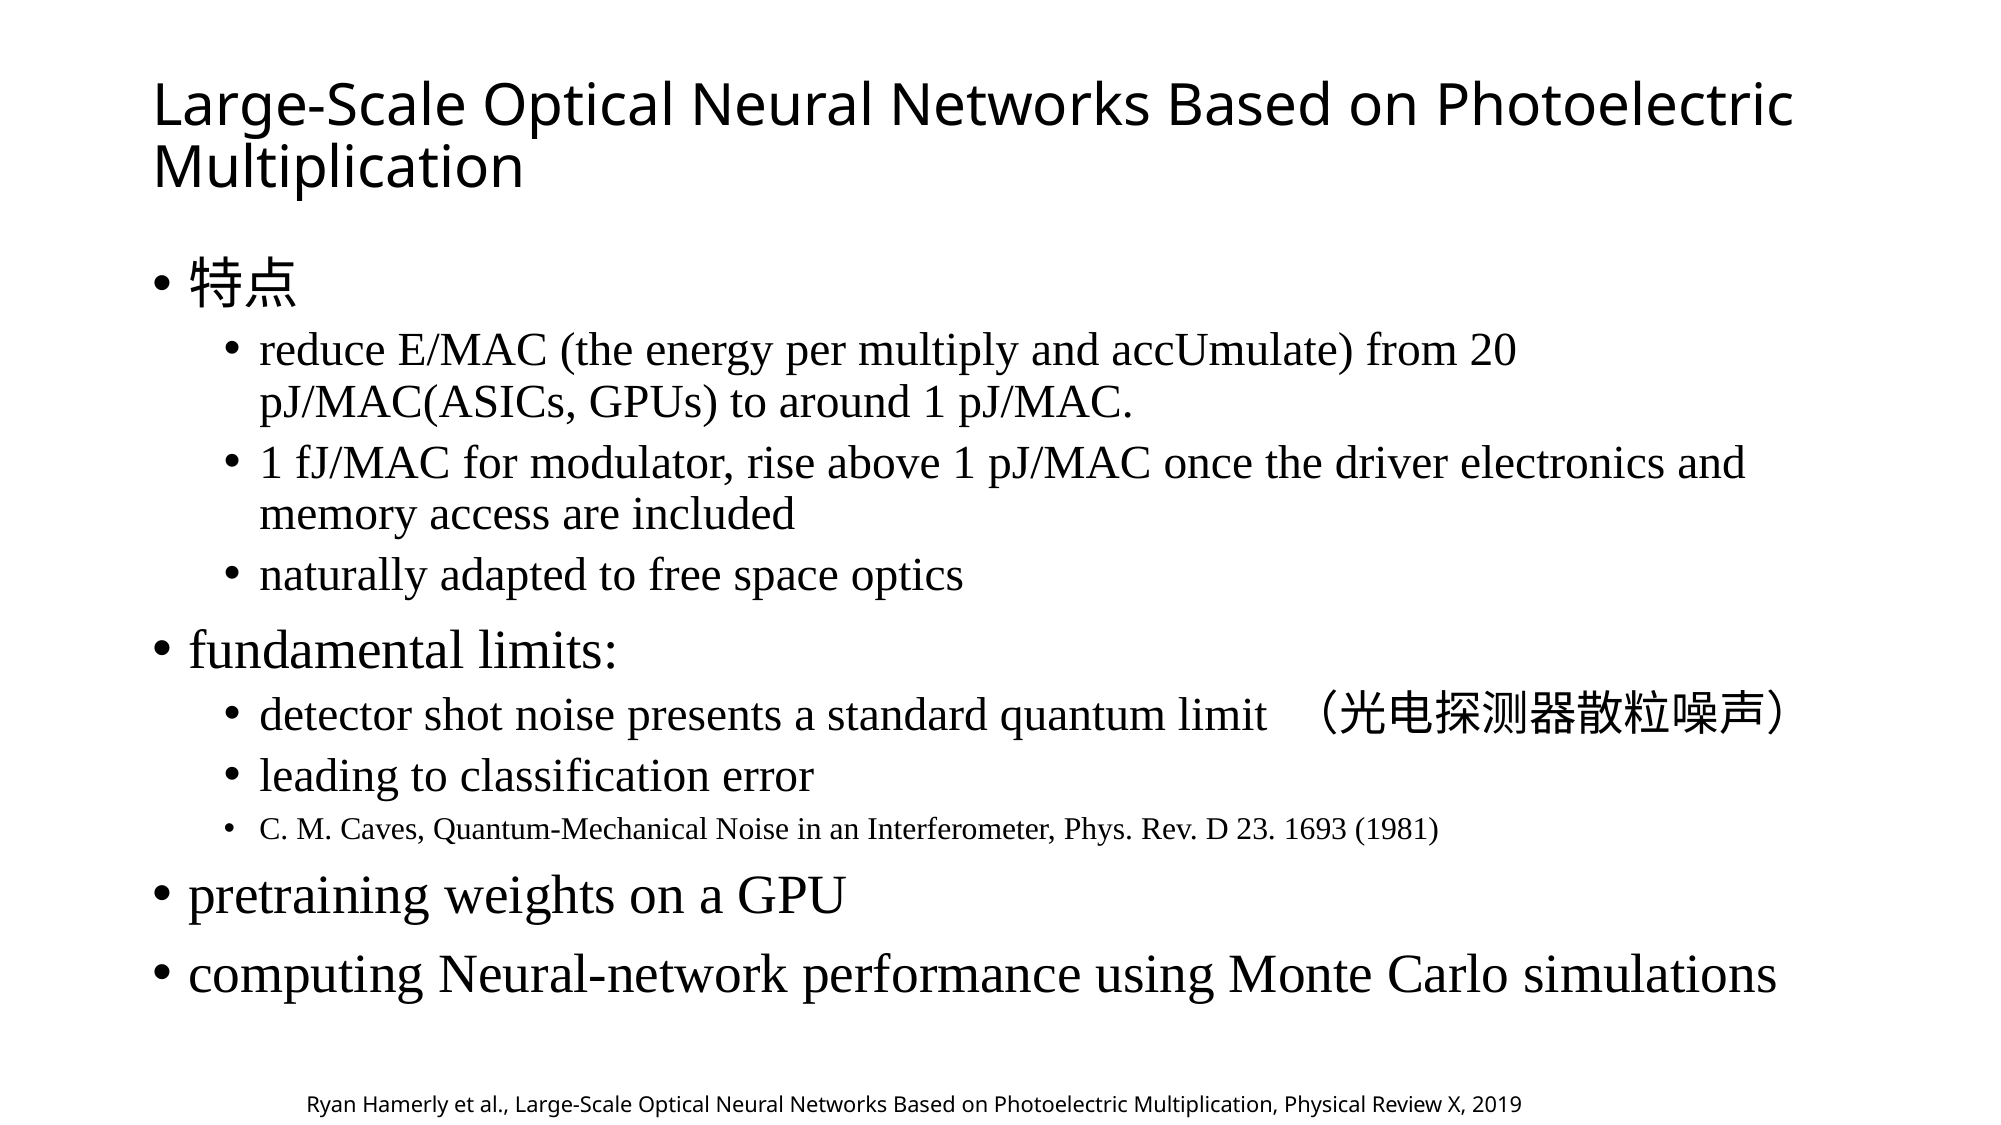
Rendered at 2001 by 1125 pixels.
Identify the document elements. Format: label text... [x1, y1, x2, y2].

list 特点 reduce E/MAC (the energy per multiply and accUmulate) from 20 pJ/MAC(ASICs, GPUs) to around 1 pJ/MAC. 1 fJ/MAC for modulator, rise above 1 pJ/MAC once the driver electronics and memory access are included naturally adapted to free space optics fundamental limits: detector shot noise presents a standard quantum limit （光电探测器散粒噪声） leading to classification error C. M. Caves, Quantum-Mechanical Noise in an Interferometer, Phys. Rev. D 23. 1693 (1981) pretraining weights on a GPU computing Neural-network performance using Monte Carlo simulations [137, 247, 1863, 1092]
title Large-Scale Optical Neural Networks Based on Photoelectric Multiplication [137, 59, 1863, 216]
text_box Ryan Hamerly et al., Large-Scale Optical Neural Networks Based on Photoelectric Multiplication, Physical Review X, 2019 [291, 1083, 1709, 1125]
